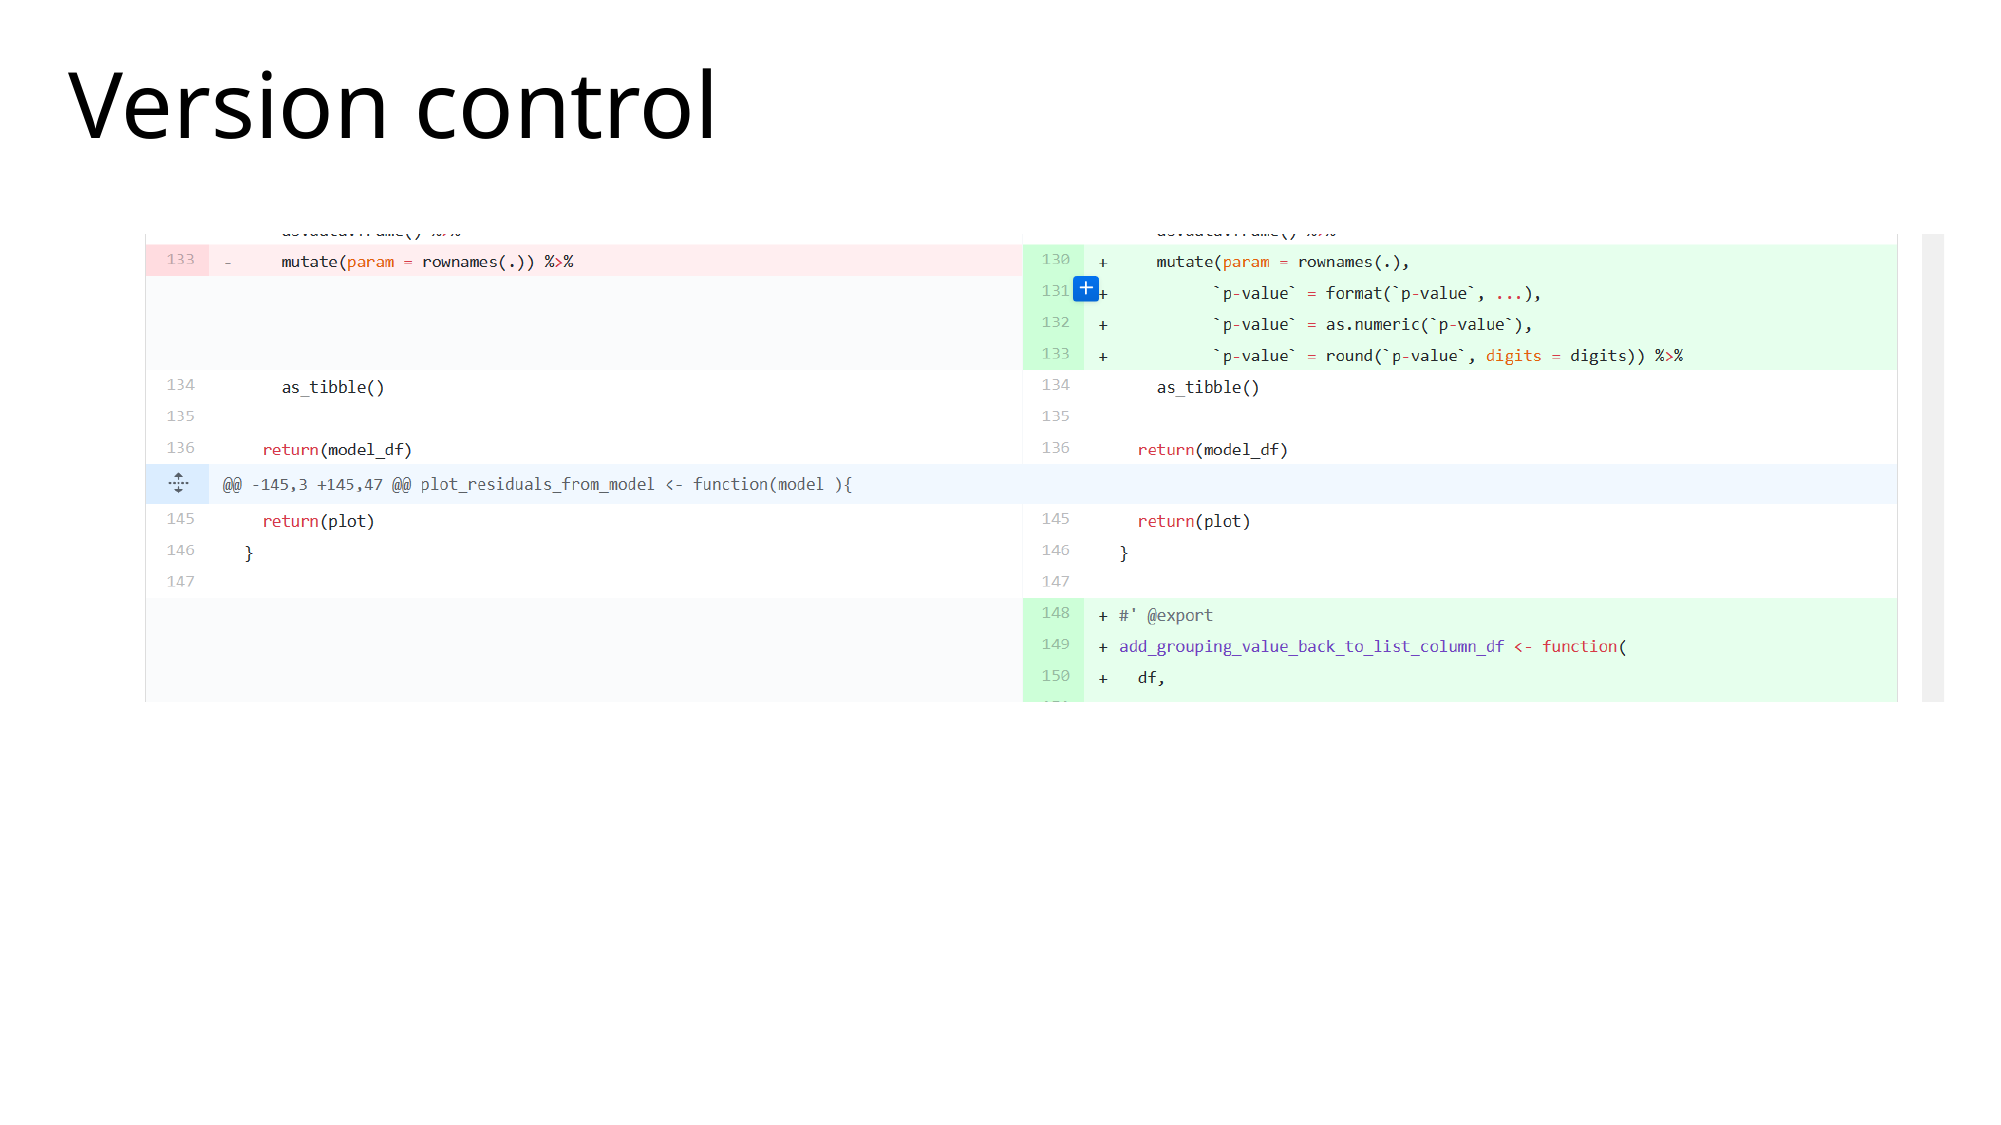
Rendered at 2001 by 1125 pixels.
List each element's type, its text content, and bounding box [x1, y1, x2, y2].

picture [133, 234, 1945, 702]
title Version control [53, 0, 1780, 218]
